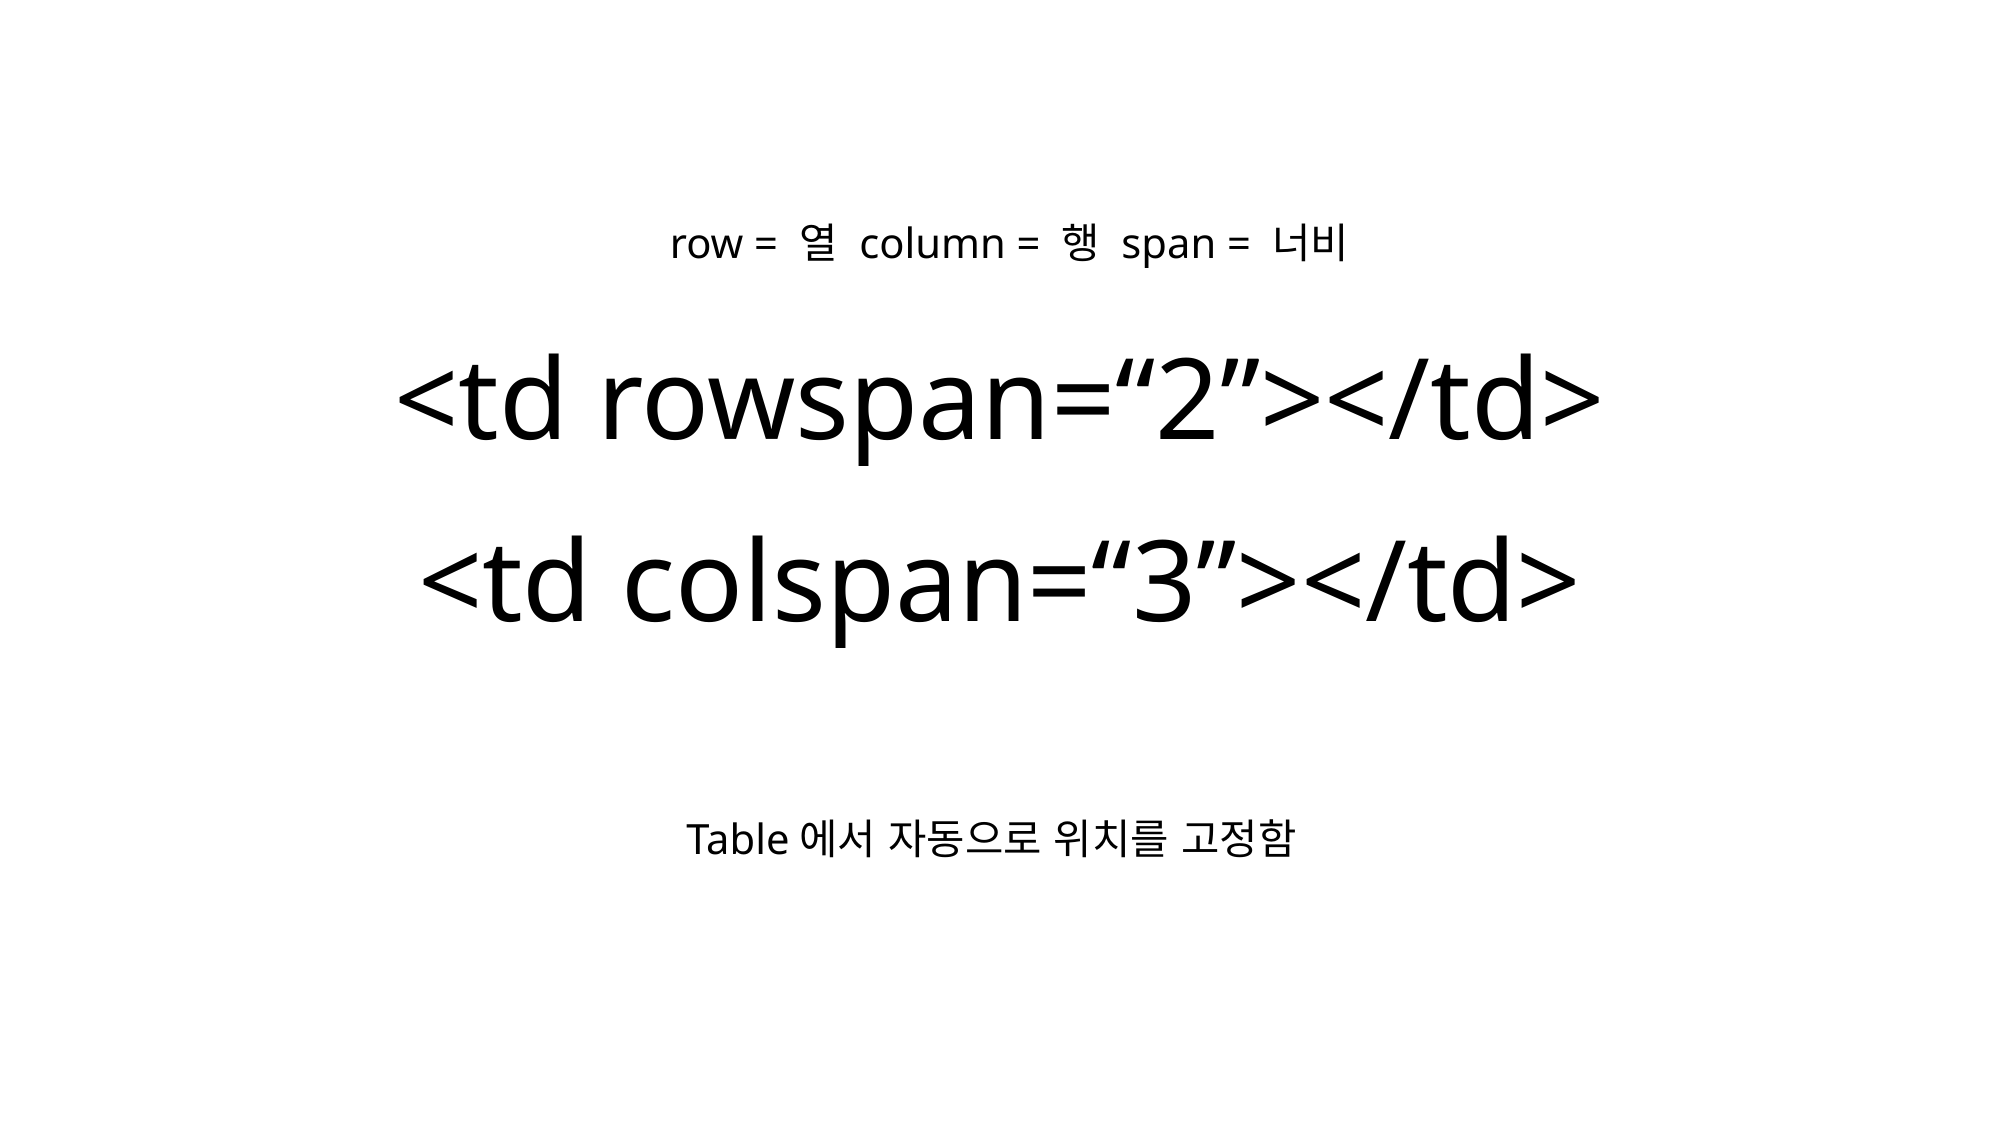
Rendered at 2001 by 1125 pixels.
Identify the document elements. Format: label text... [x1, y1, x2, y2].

text_box <td rowspan=“2”></td> [108, 319, 1892, 470]
text_box Table에서 자동으로 위치를 고정함 [548, 805, 1435, 870]
text_box <td colspan=“3”></td> [108, 502, 1892, 652]
text_box row = 열 column = 행 span = 너비 [566, 208, 1453, 274]
